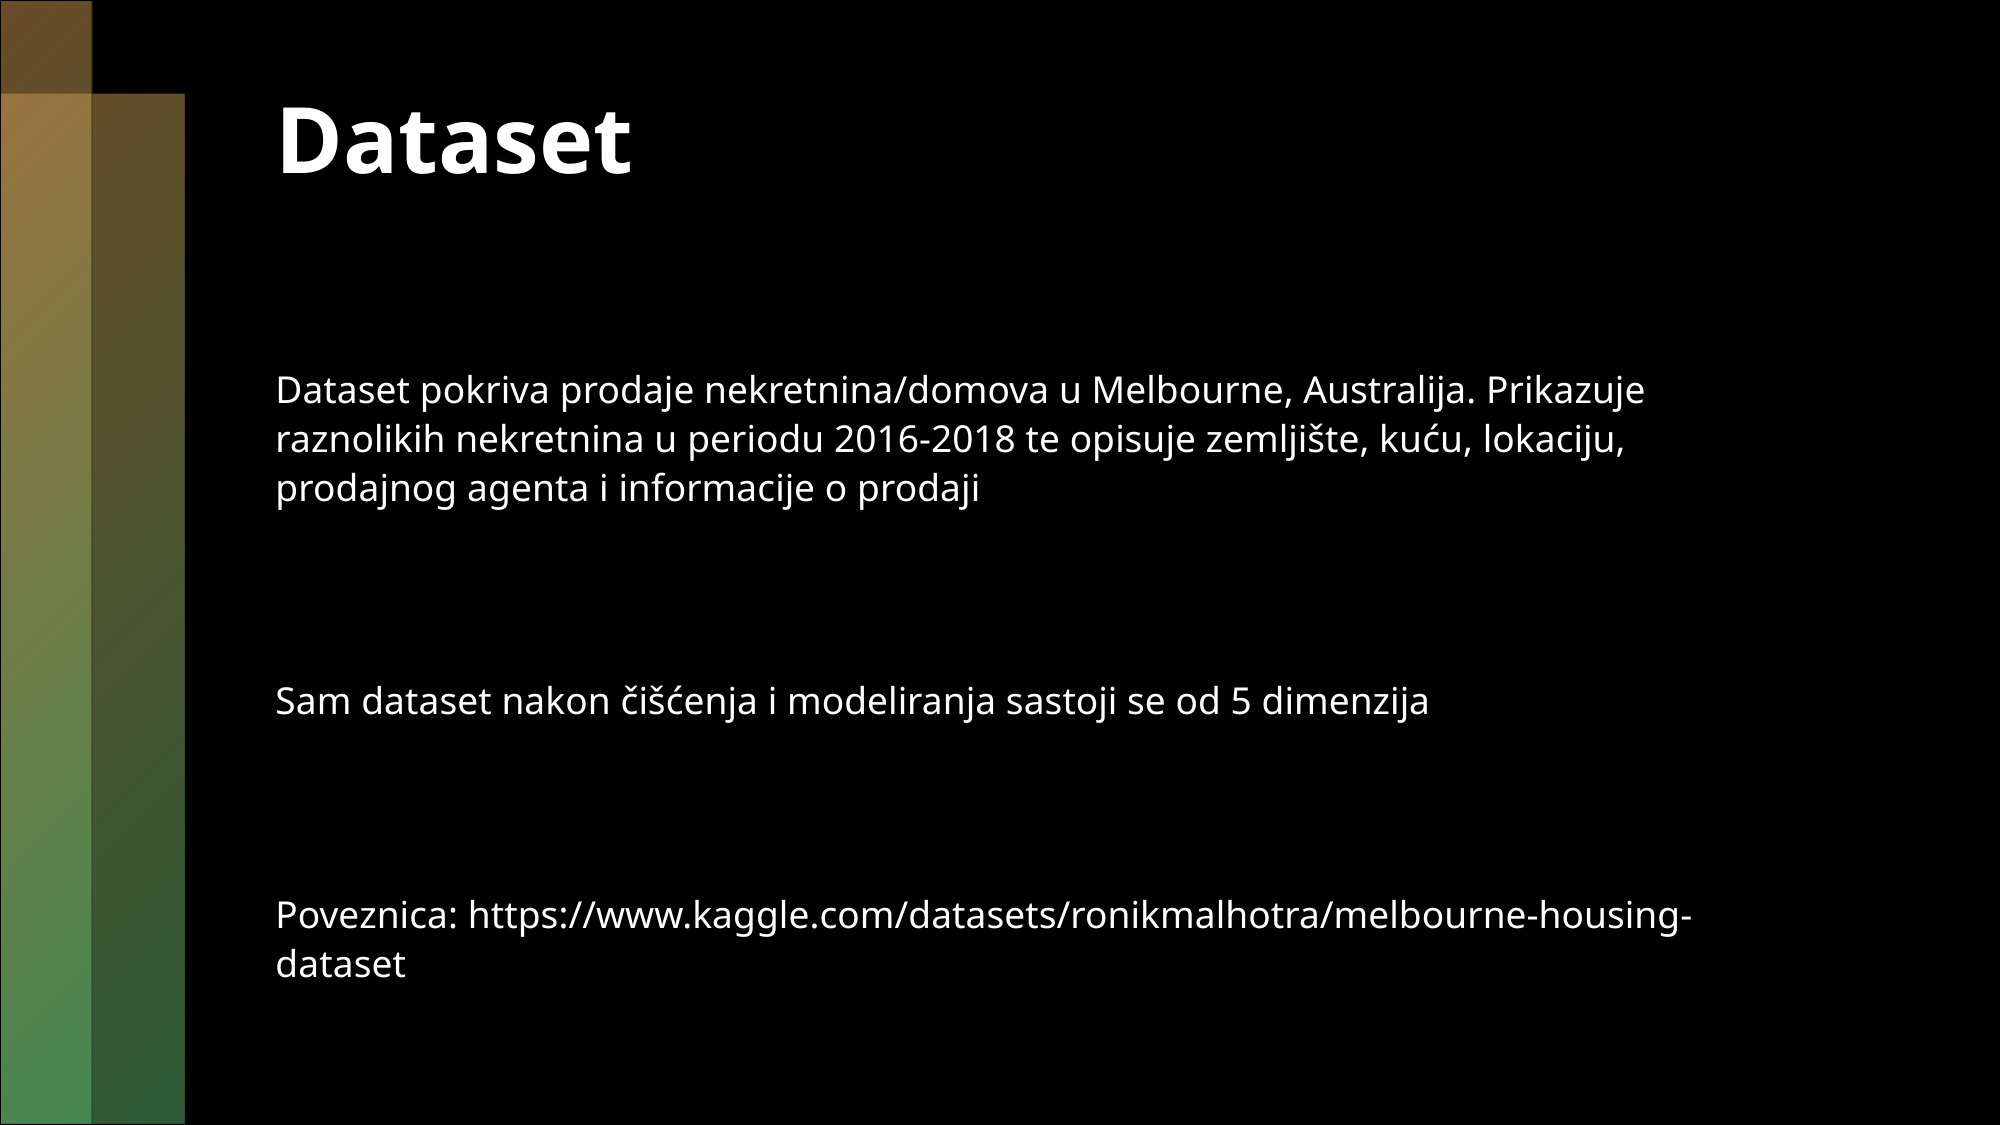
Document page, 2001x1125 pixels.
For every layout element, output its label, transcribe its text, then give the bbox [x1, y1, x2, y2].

title Dataset [260, 74, 1817, 329]
list Dataset pokriva prodaje nekretnina/domova u Melbourne, Australija. Prikazuje raznolikih nekretnina u periodu 2016-2018 te opisuje zemljište, kuću, lokaciju, prodajnog agenta i informacije o prodaji Sam dataset nakon čišćenja i modeliranja sastoji se od 5 dimenzija Poveznica: https://www.kaggle.com/datasets/ronikmalhotra/melbourne-housing-dataset [260, 354, 1817, 999]
